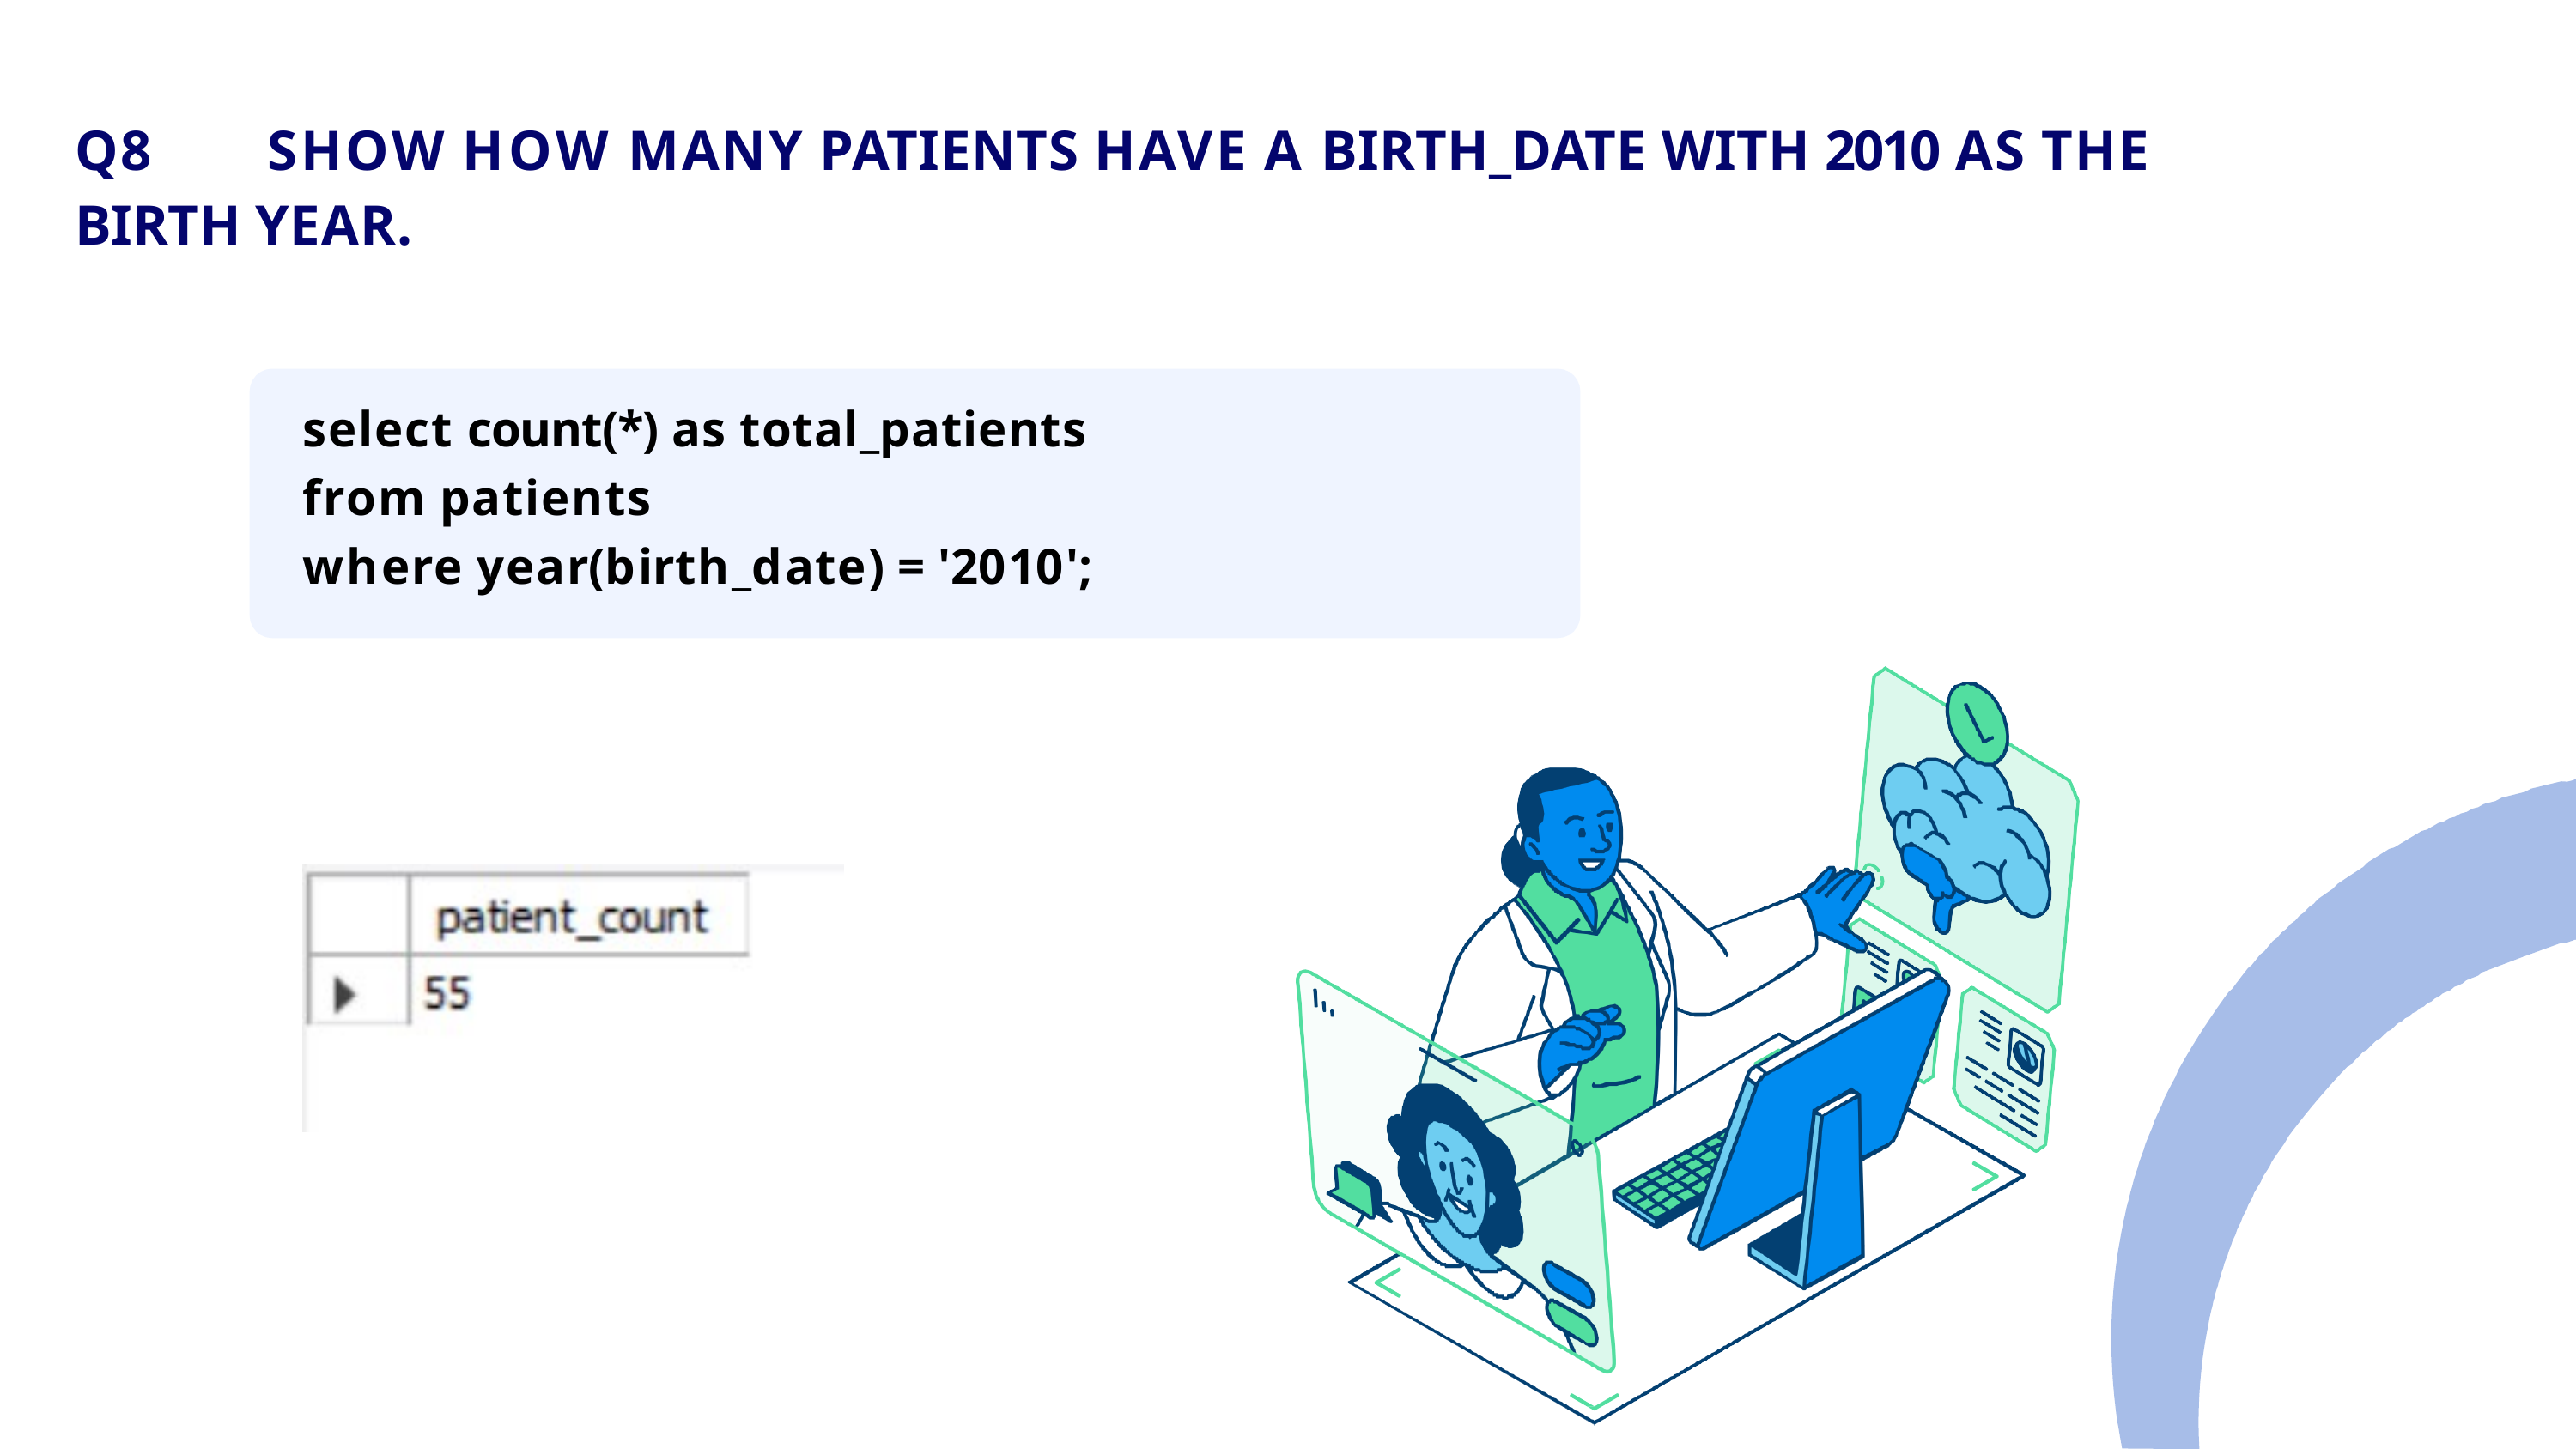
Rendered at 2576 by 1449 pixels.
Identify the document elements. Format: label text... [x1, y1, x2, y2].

text_box [249, 368, 1581, 639]
text_box [2111, 779, 2576, 1449]
picture [302, 864, 844, 1132]
text_box select count(*) as total_patients from patients where year(birth_date) = '2010'; [301, 386, 1116, 594]
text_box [1296, 666, 2080, 1427]
title Q8 SHOW HOW MANY PATIENTS HAVE A BIRTH_DATE WITH 2010 AS THE BIRTH YEAR. [72, 104, 2270, 349]
